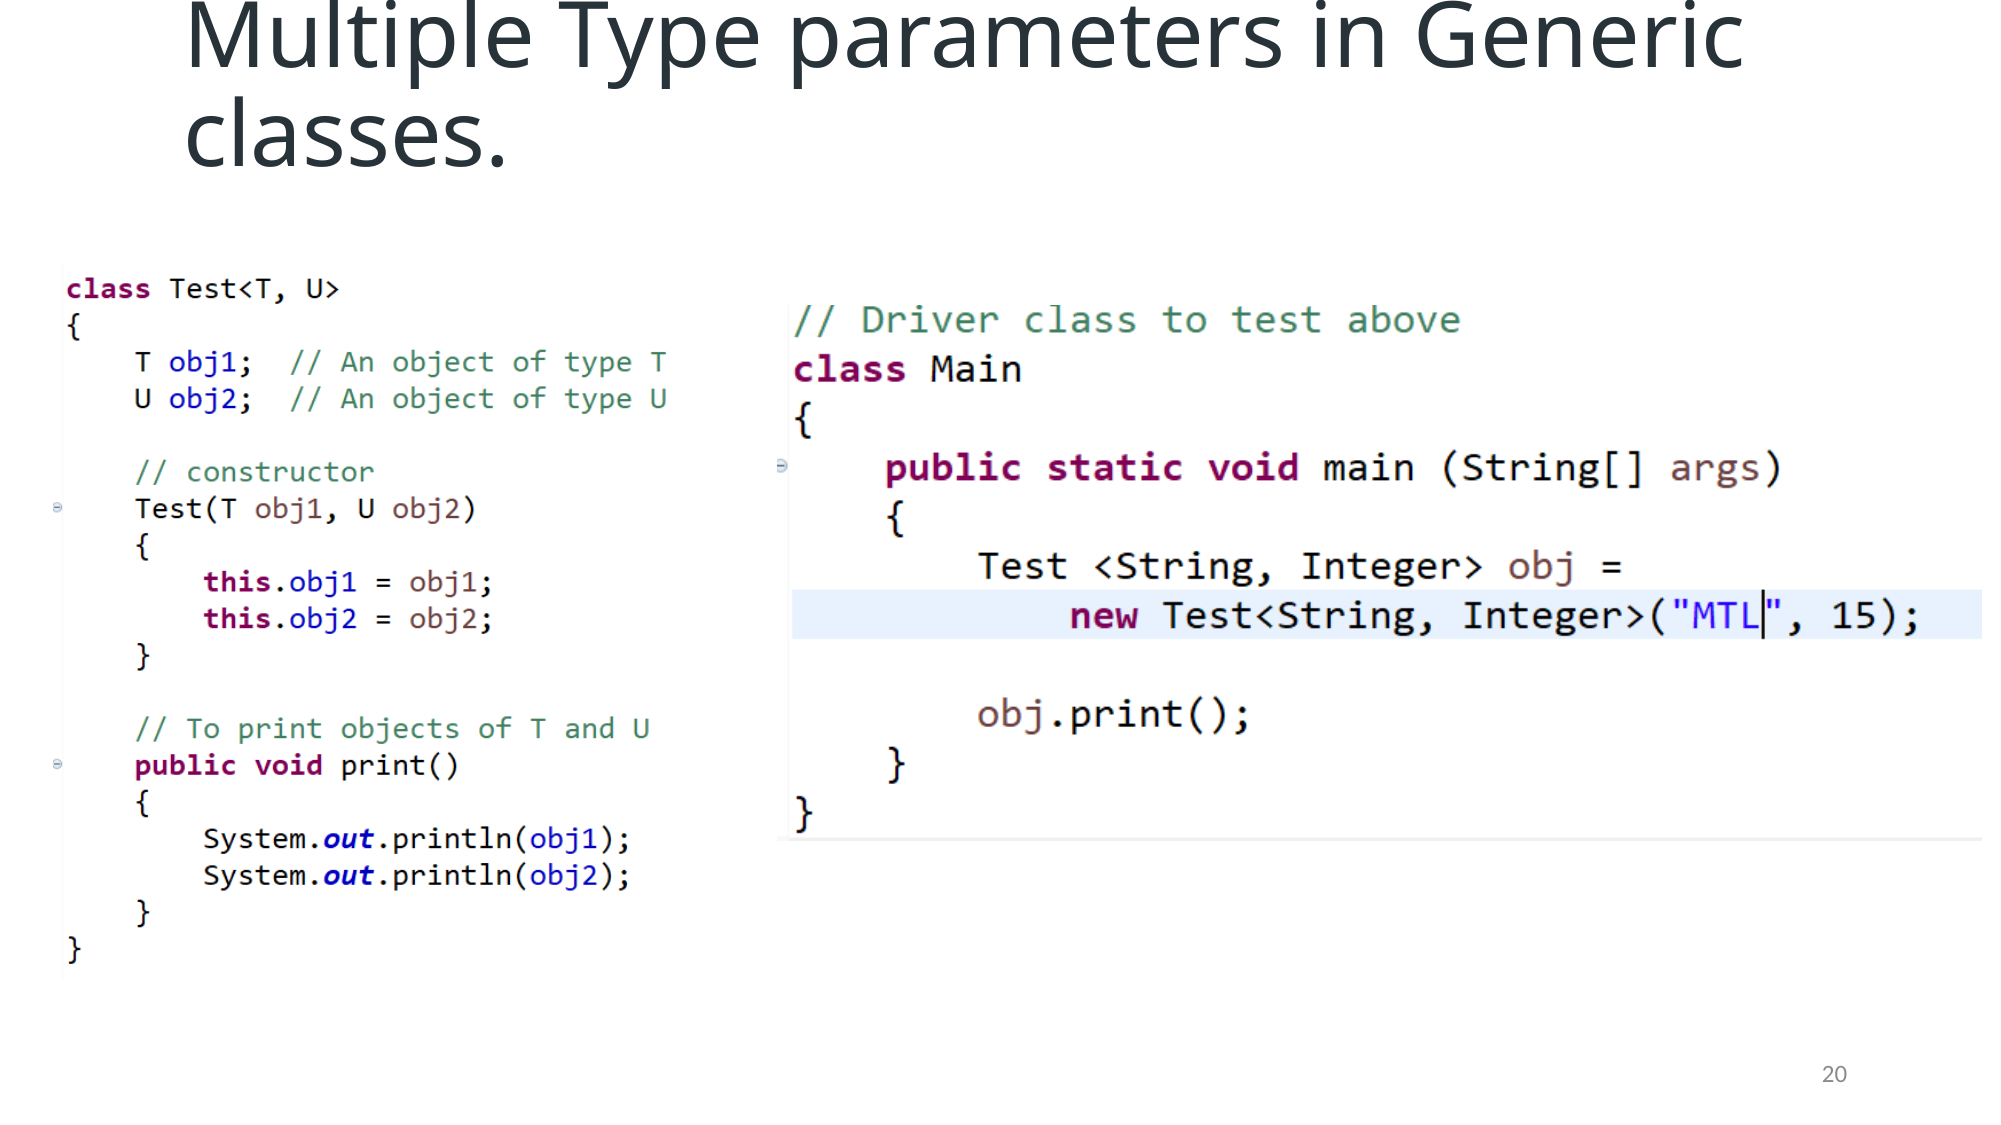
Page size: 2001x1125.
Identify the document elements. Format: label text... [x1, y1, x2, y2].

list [53, 265, 753, 980]
picture [777, 305, 1982, 841]
title Multiple Type parameters in Generic classes. [168, 0, 1894, 196]
slide_number 20 [1412, 1042, 1863, 1103]
